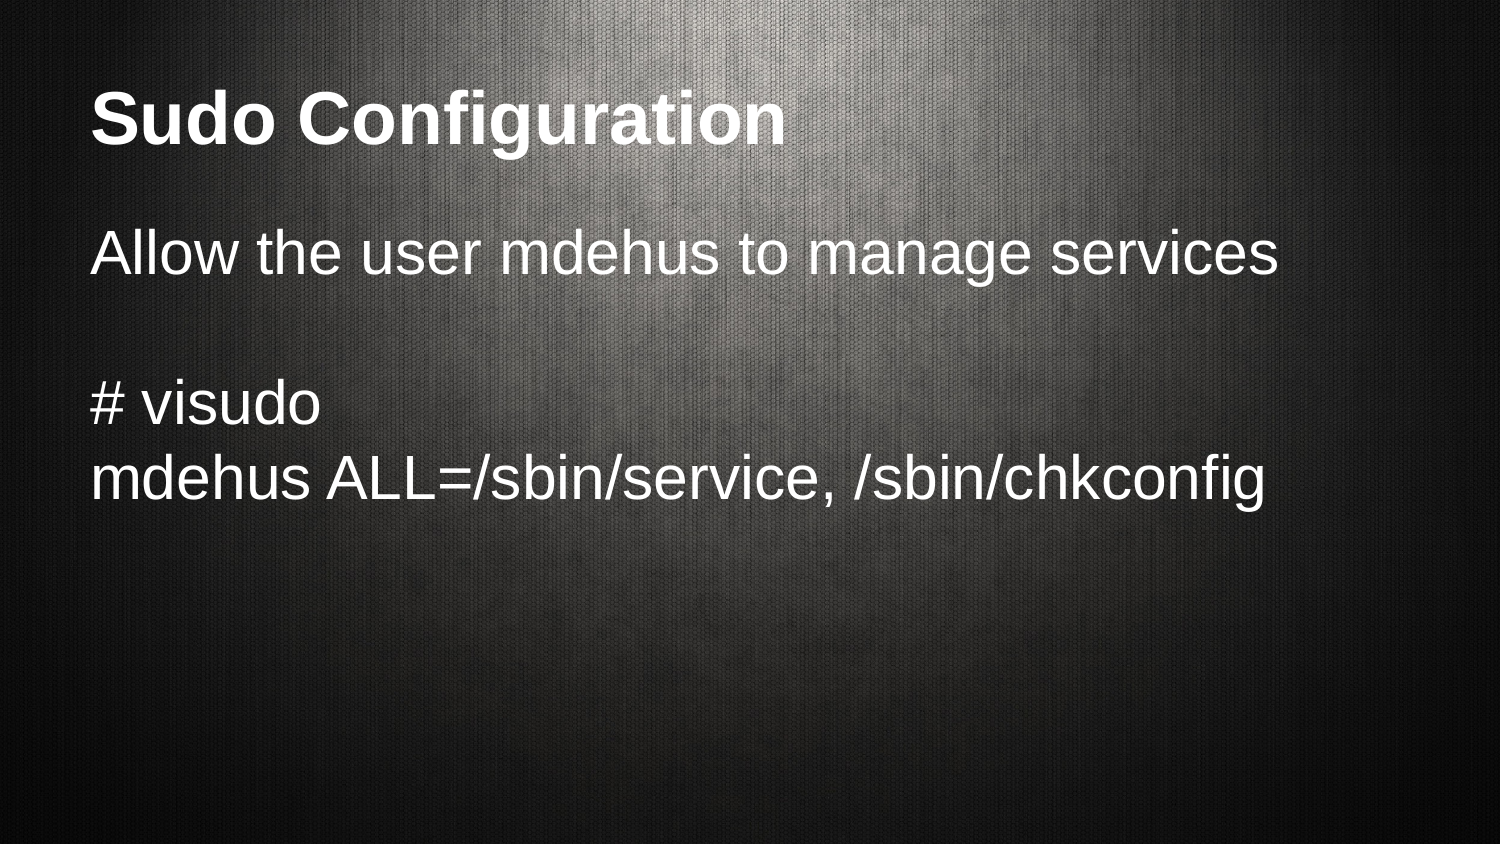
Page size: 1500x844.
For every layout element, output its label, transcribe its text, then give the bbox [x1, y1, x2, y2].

picture [0, 0, 1500, 844]
title Sudo Configuration [75, 33, 1425, 175]
list Allow the user mdehus to manage services # visudo mdehus ALL=/sbin/service, /sbin/chkconfig [75, 196, 1425, 808]
